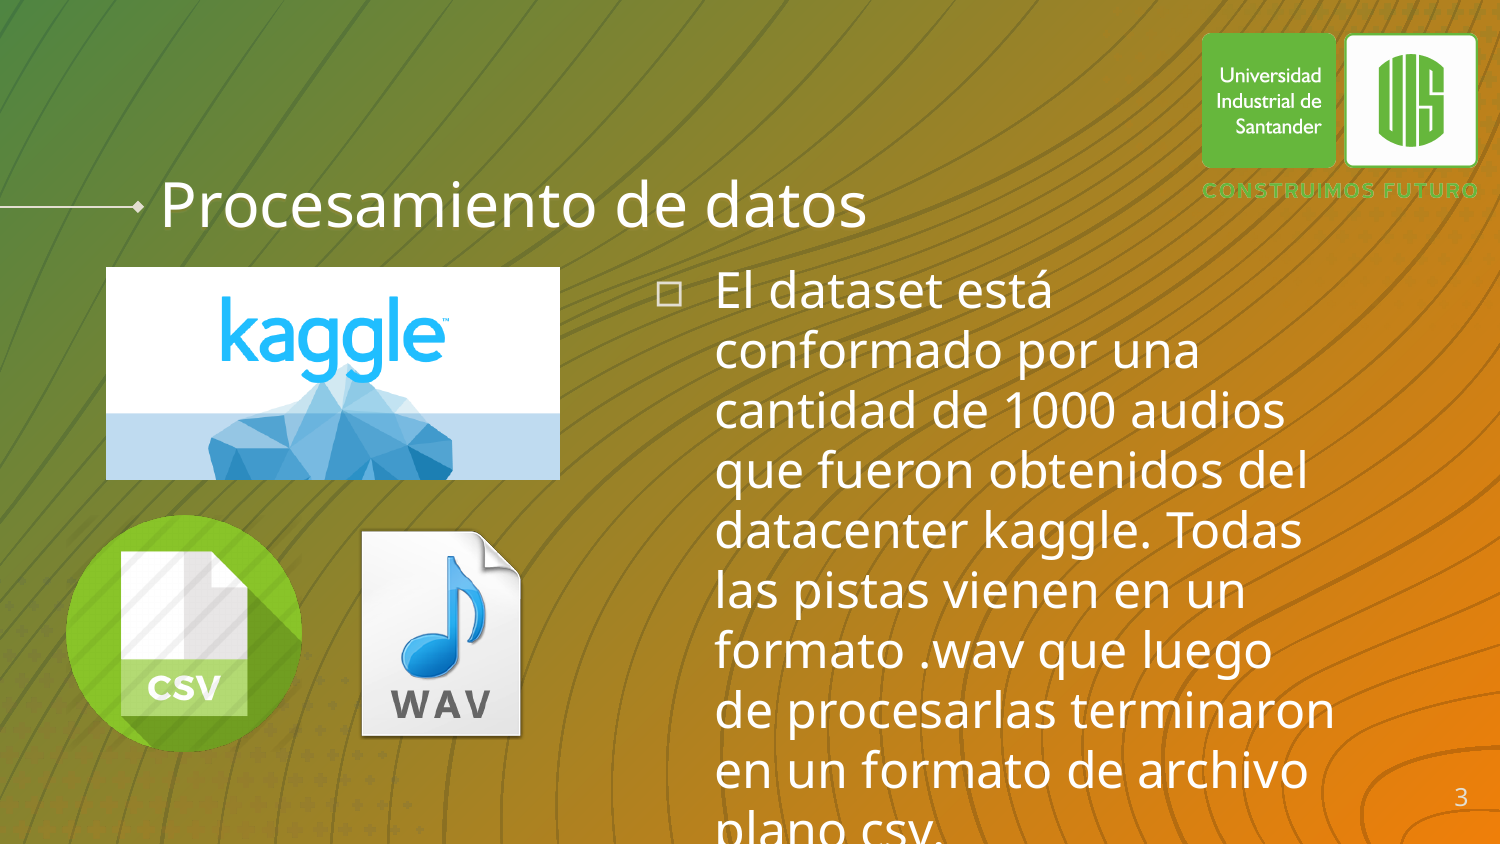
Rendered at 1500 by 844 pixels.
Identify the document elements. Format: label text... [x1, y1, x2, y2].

picture [1201, 33, 1479, 198]
list El dataset está conformado por una cantidad de 1000 audios que fueron obtenidos del datacenter kaggle. Todas las pistas vienen en un formato .wav que luego de procesarlas terminaron en un formato de archivo plano csv. [639, 258, 1340, 702]
title Procesamiento de datos [159, 174, 1340, 240]
picture [66, 515, 303, 752]
slide_number 3 [1378, 766, 1469, 832]
picture [323, 515, 560, 752]
picture [106, 267, 560, 481]
